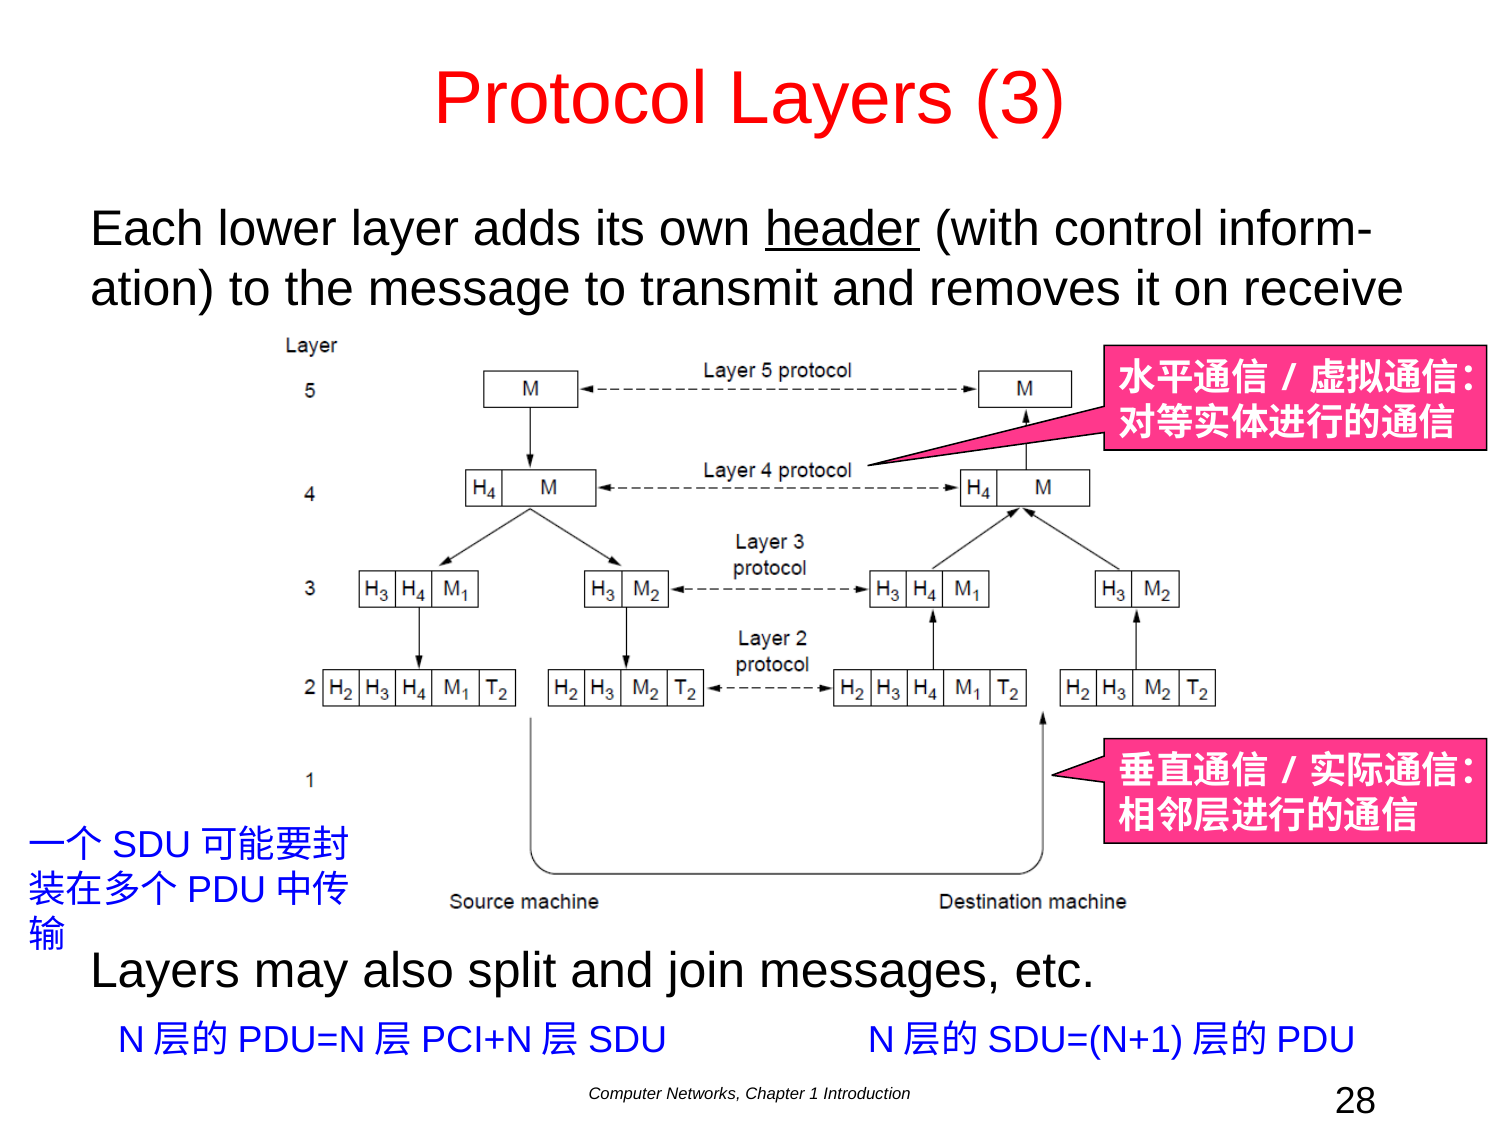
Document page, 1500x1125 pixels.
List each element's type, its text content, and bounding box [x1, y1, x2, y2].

footer Computer Networks, Chapter 1 Introduction [0, 1074, 1500, 1125]
title Protocol Layers (3) [0, 0, 1500, 188]
picture [266, 324, 1233, 928]
text_box 垂直通信/实际通信：相邻层进行的通信 [1237, 738, 1487, 844]
text_box 一个SDU可能要封装在多个PDU中传输 [13, 812, 386, 963]
text_box N层的PDU=N层PCI+N层SDU N层的SDU=(N+1)层的PDU [61, 1007, 1412, 1068]
list Each lower layer adds its own header (with control inform-ation) to the message to transmit and removes it on receive Layers may also split and join messages, etc. [75, 844, 1425, 986]
list Each lower layer adds its own header (with control inform-ation) to the message to transmit and removes it on receive Layers may also split and join messages, etc. [75, 187, 1425, 812]
text_box 水平通信/虚拟通信：对等实体进行的通信 [1237, 345, 1487, 451]
